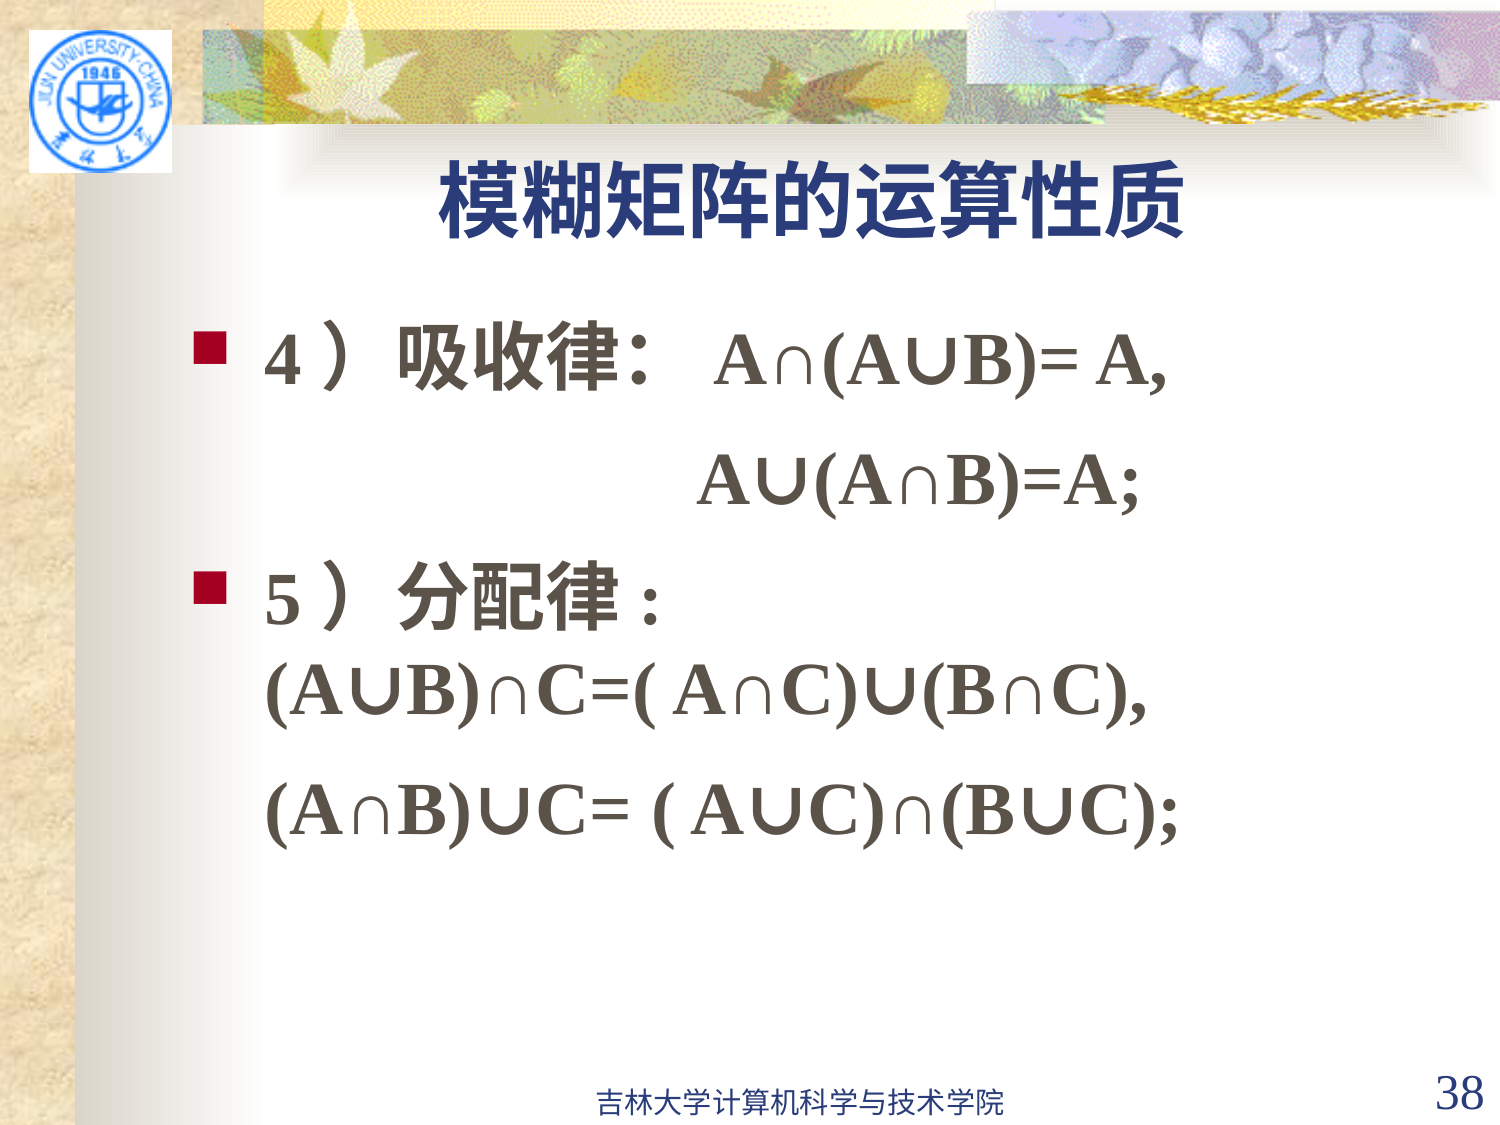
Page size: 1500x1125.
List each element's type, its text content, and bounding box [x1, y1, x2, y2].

picture [0, 0, 1500, 1125]
list 4）吸收律：A∩(A∪B)= A, A∪(A∩B)=A; 5）分配律: (A∪B)∩C=( A∩C)∪(B∩C), (A∩B)∪C= ( A∪C)∩(B∪C); [174, 302, 1450, 1035]
slide_number 38 [1349, 1051, 1500, 1125]
footer 吉林大学计算机科学与技术学院 [562, 1051, 1038, 1125]
title 模糊矩阵的运算性质 [174, 137, 1450, 256]
